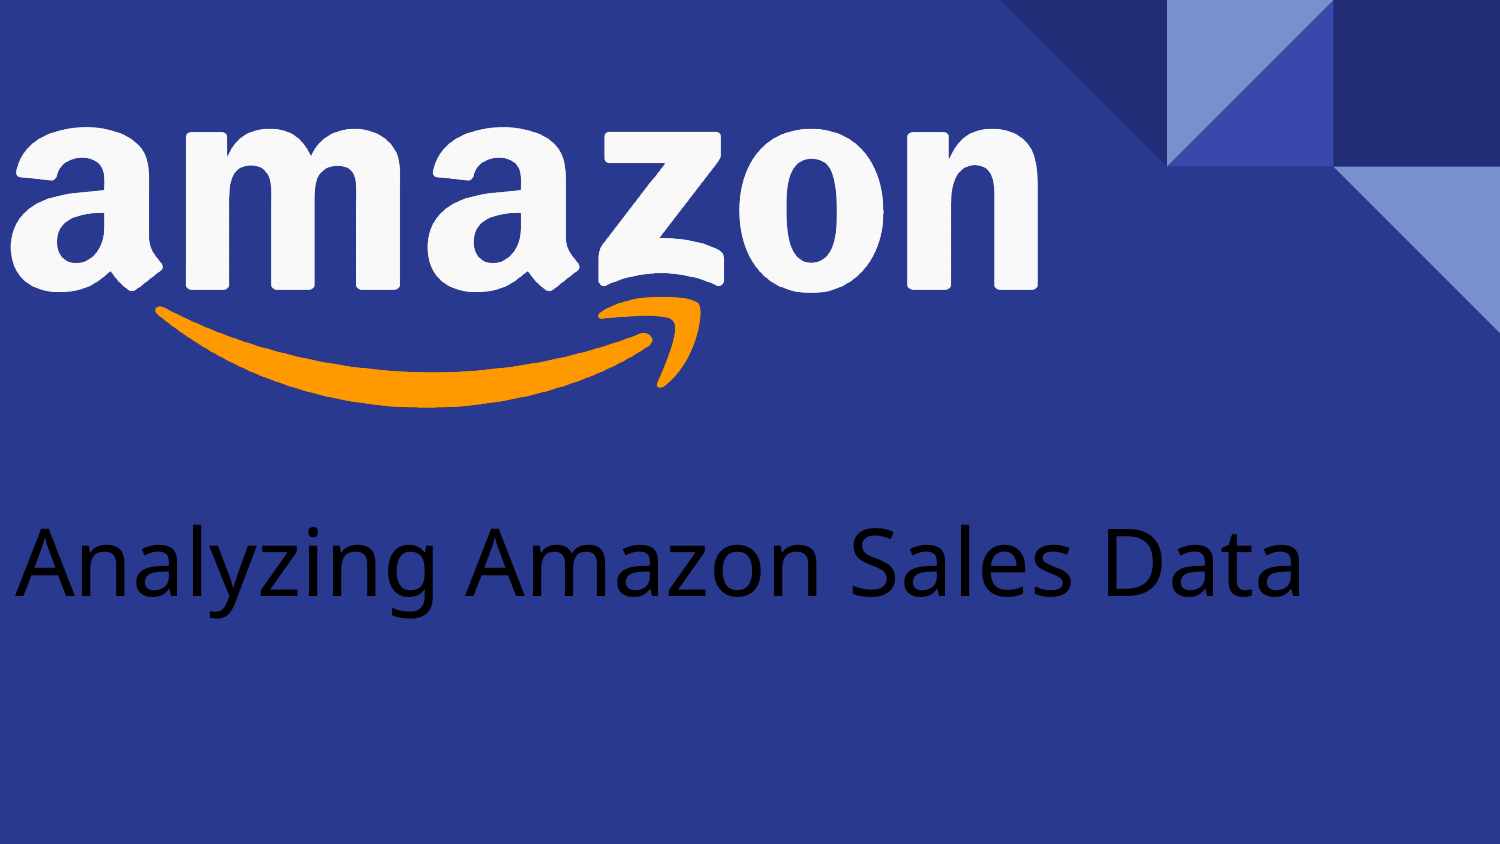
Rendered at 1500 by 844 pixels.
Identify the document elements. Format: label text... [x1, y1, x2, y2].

title Analyzing Amazon Sales Data [0, 486, 1500, 631]
picture [9, 127, 1038, 408]
